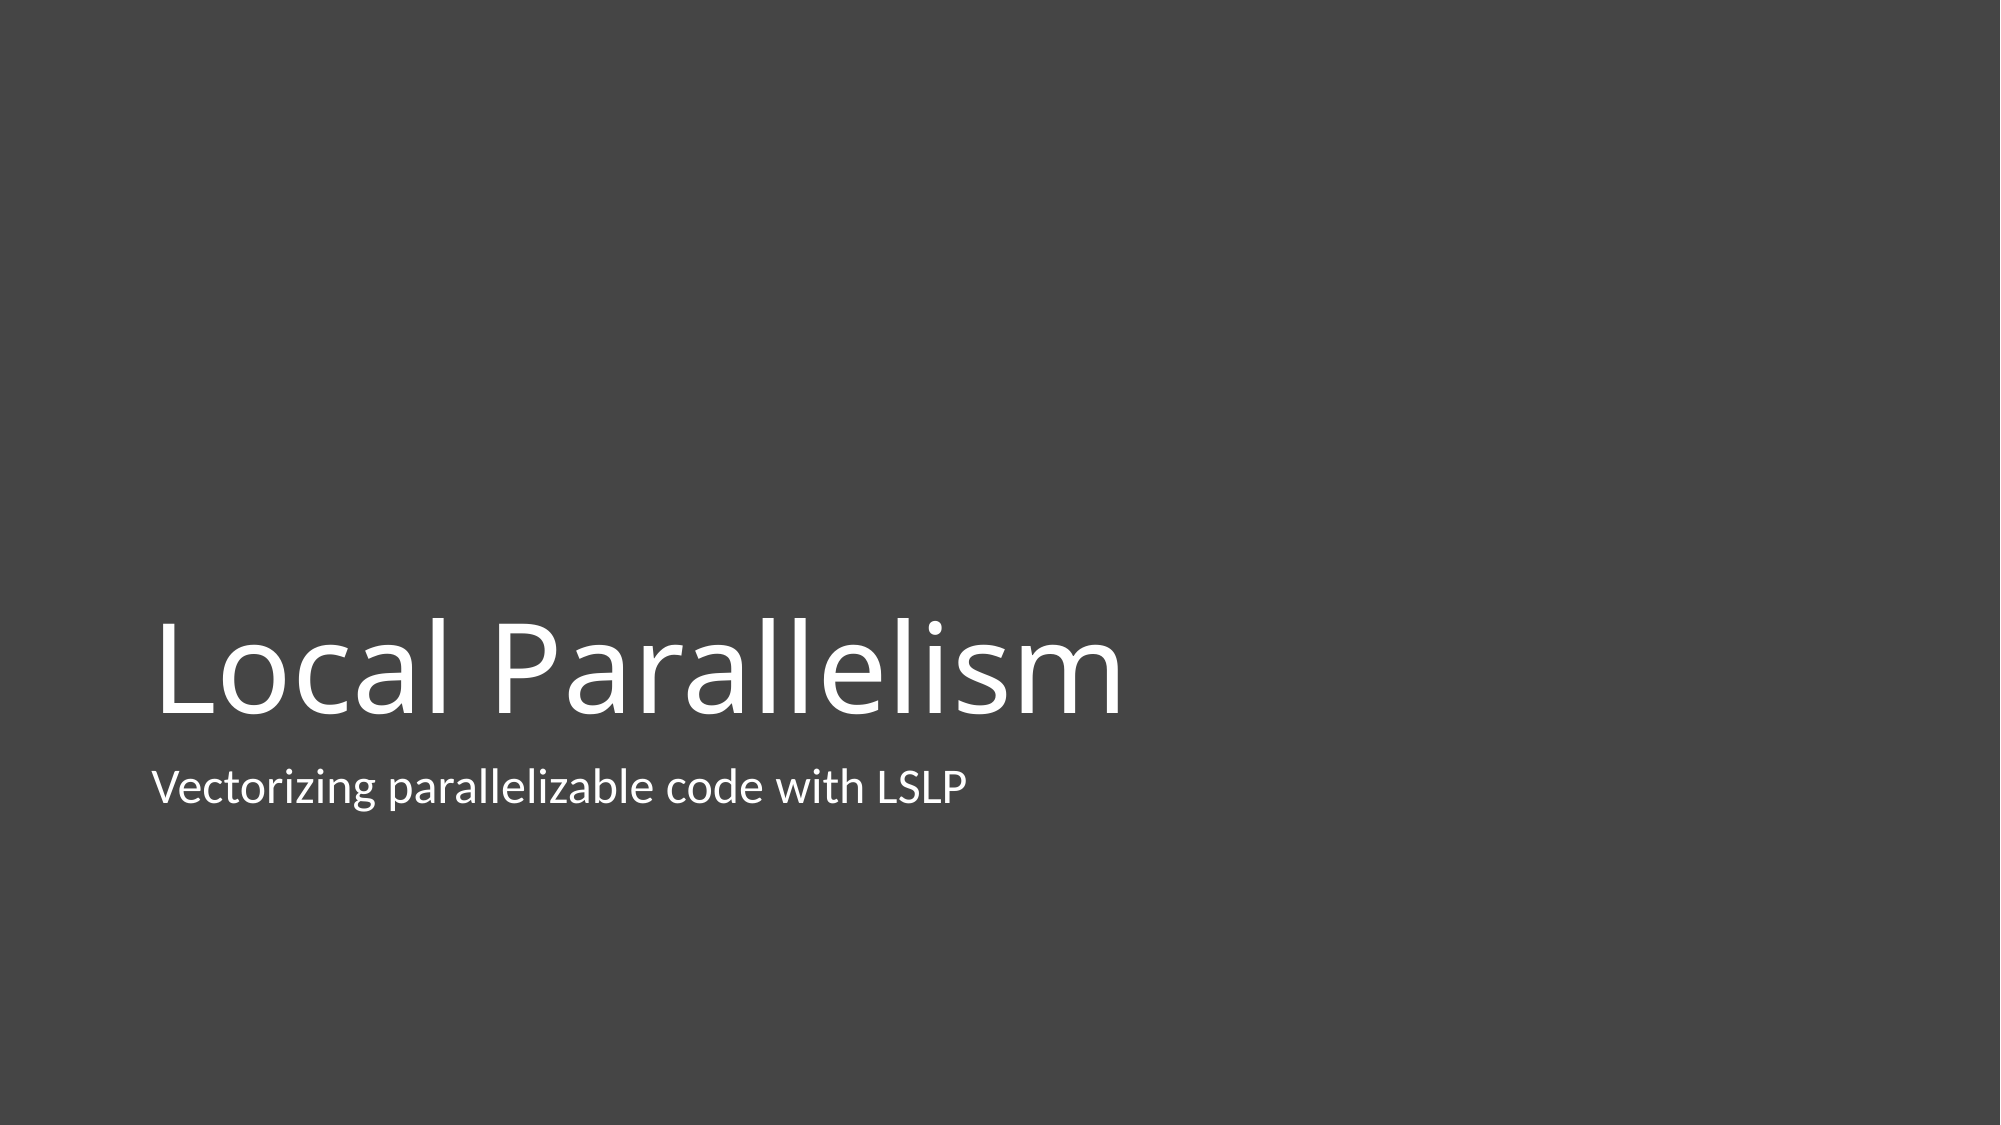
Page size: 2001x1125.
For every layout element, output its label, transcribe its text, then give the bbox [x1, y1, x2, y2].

title Local Parallelism [136, 280, 1862, 749]
list Vectorizing parallelizable code with LSLP [136, 752, 1862, 999]
